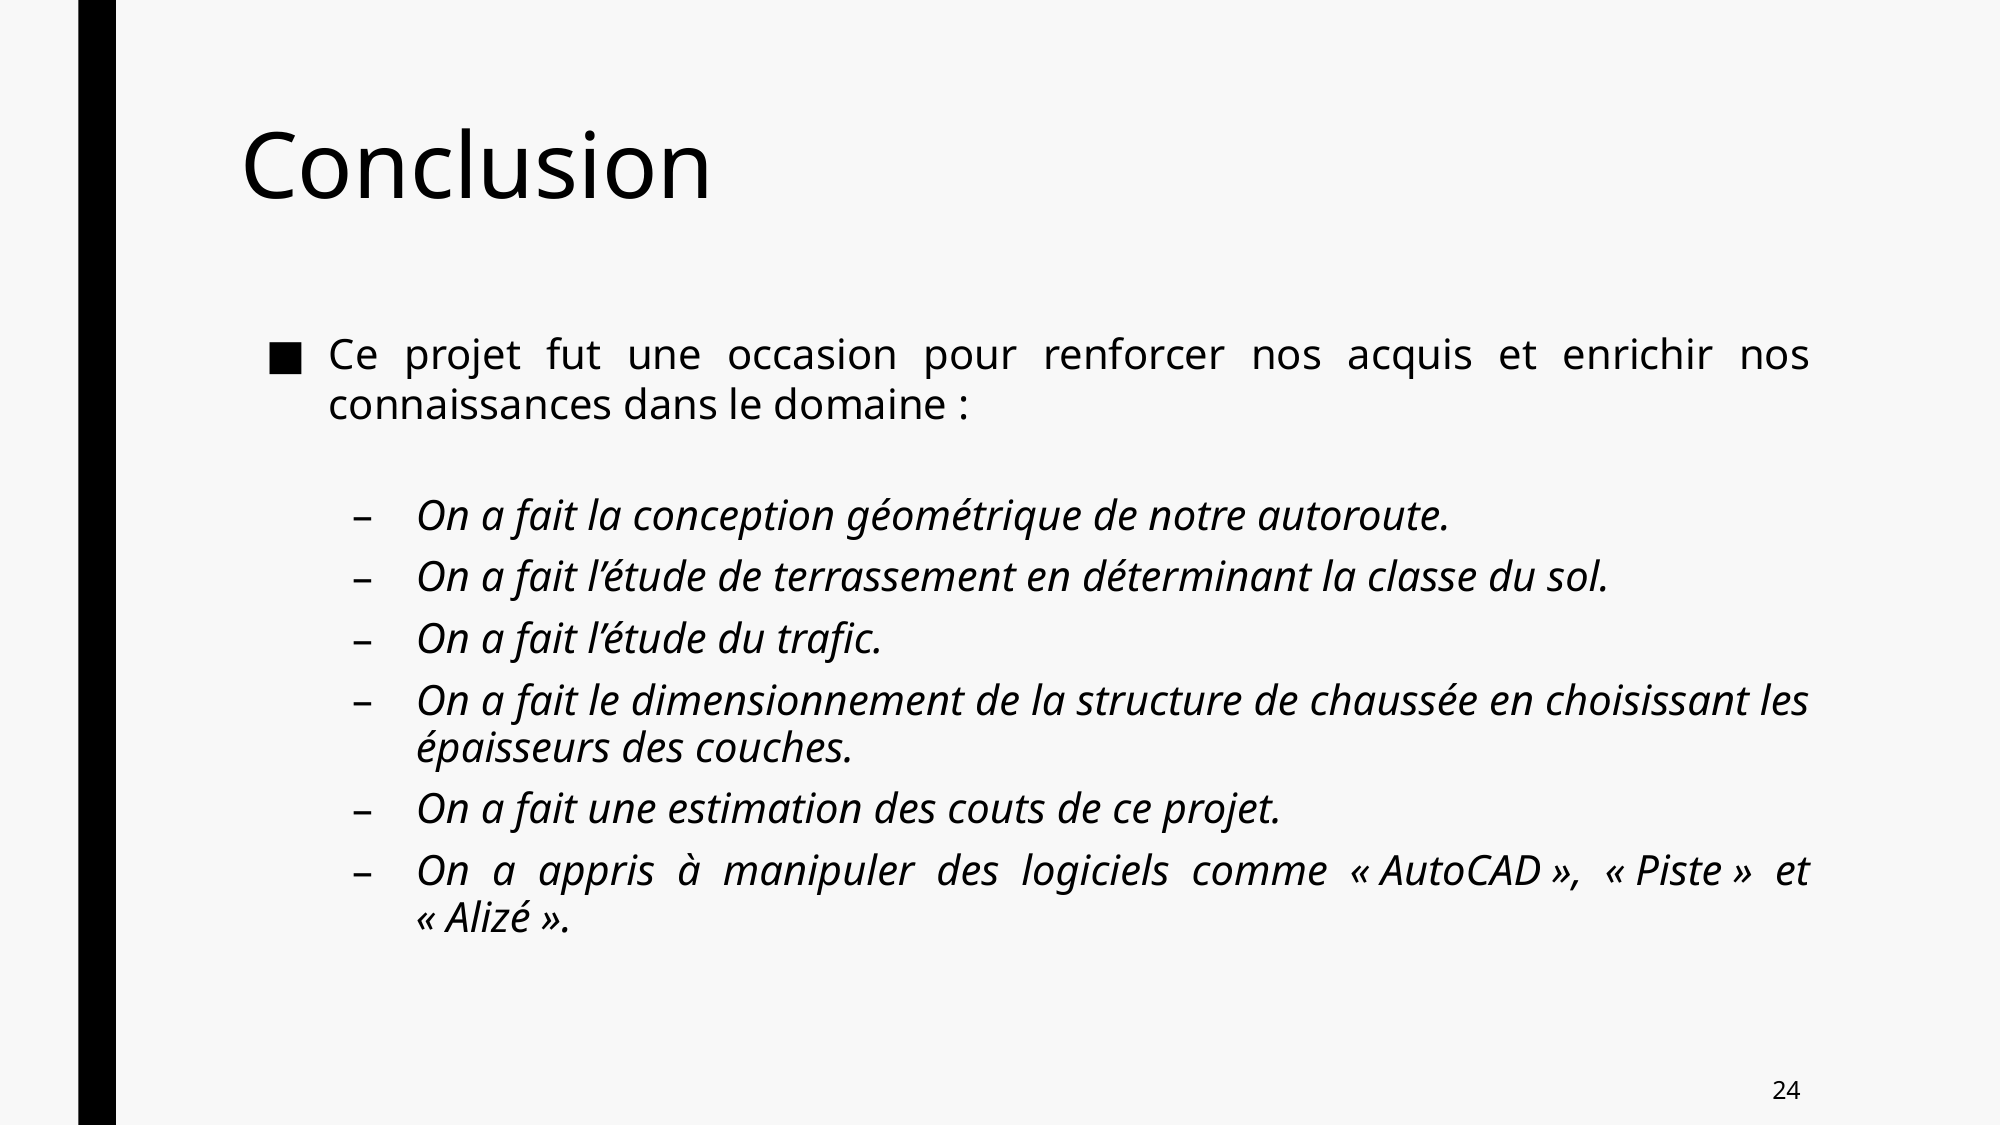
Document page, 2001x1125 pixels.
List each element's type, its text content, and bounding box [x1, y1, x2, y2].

title Conclusion [225, 112, 1800, 321]
slide_number 24 [1553, 1058, 1816, 1125]
list Ce projet fut une occasion pour renforcer nos acquis et enrichir nos connaissances dans le domaine : On a fait la conception géométrique de notre autoroute. On a fait l’étude de terrassement en déterminant la classe du sol. On a fait l’étude du trafic. On a fait le dimensionnement de la structure de chaussée en choisissant les épaisseurs des couches. On a fait une estimation des couts de ce projet. On a appris à manipuler des logiciels comme « AutoCAD », « Piste » et « Alizé ». [250, 320, 1826, 959]
